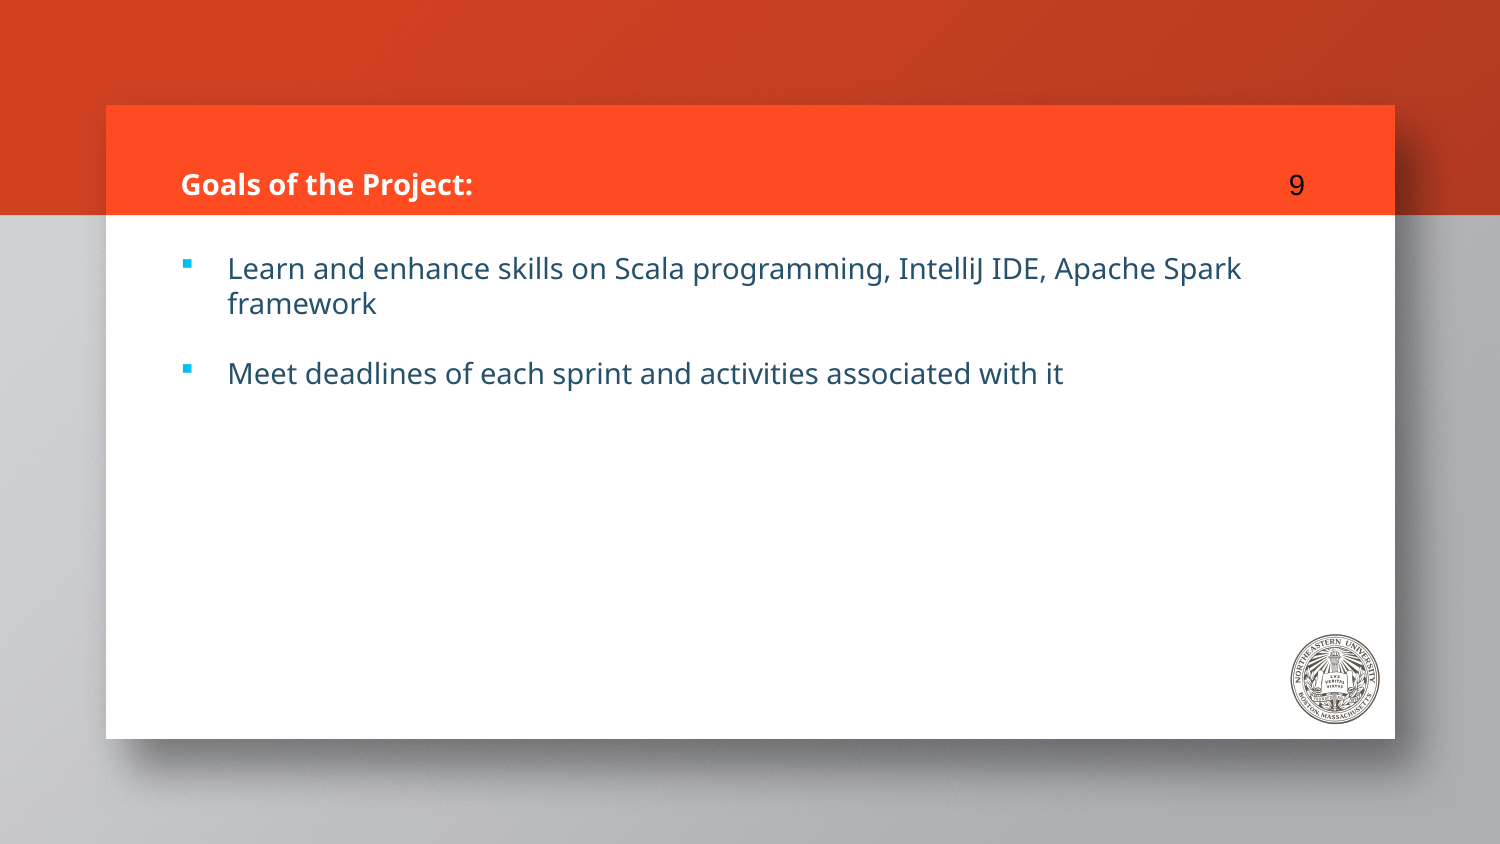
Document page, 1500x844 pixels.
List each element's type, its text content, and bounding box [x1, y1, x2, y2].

list Learn and enhance skills on Scala programming, IntelliJ IDE, Apache Spark framework Meet deadlines of each sprint and activities associated with it [165, 235, 1336, 692]
title Goals of the Project: [165, 106, 1273, 217]
slide_number 9 [1273, 106, 1364, 217]
picture [0, 0, 1500, 844]
